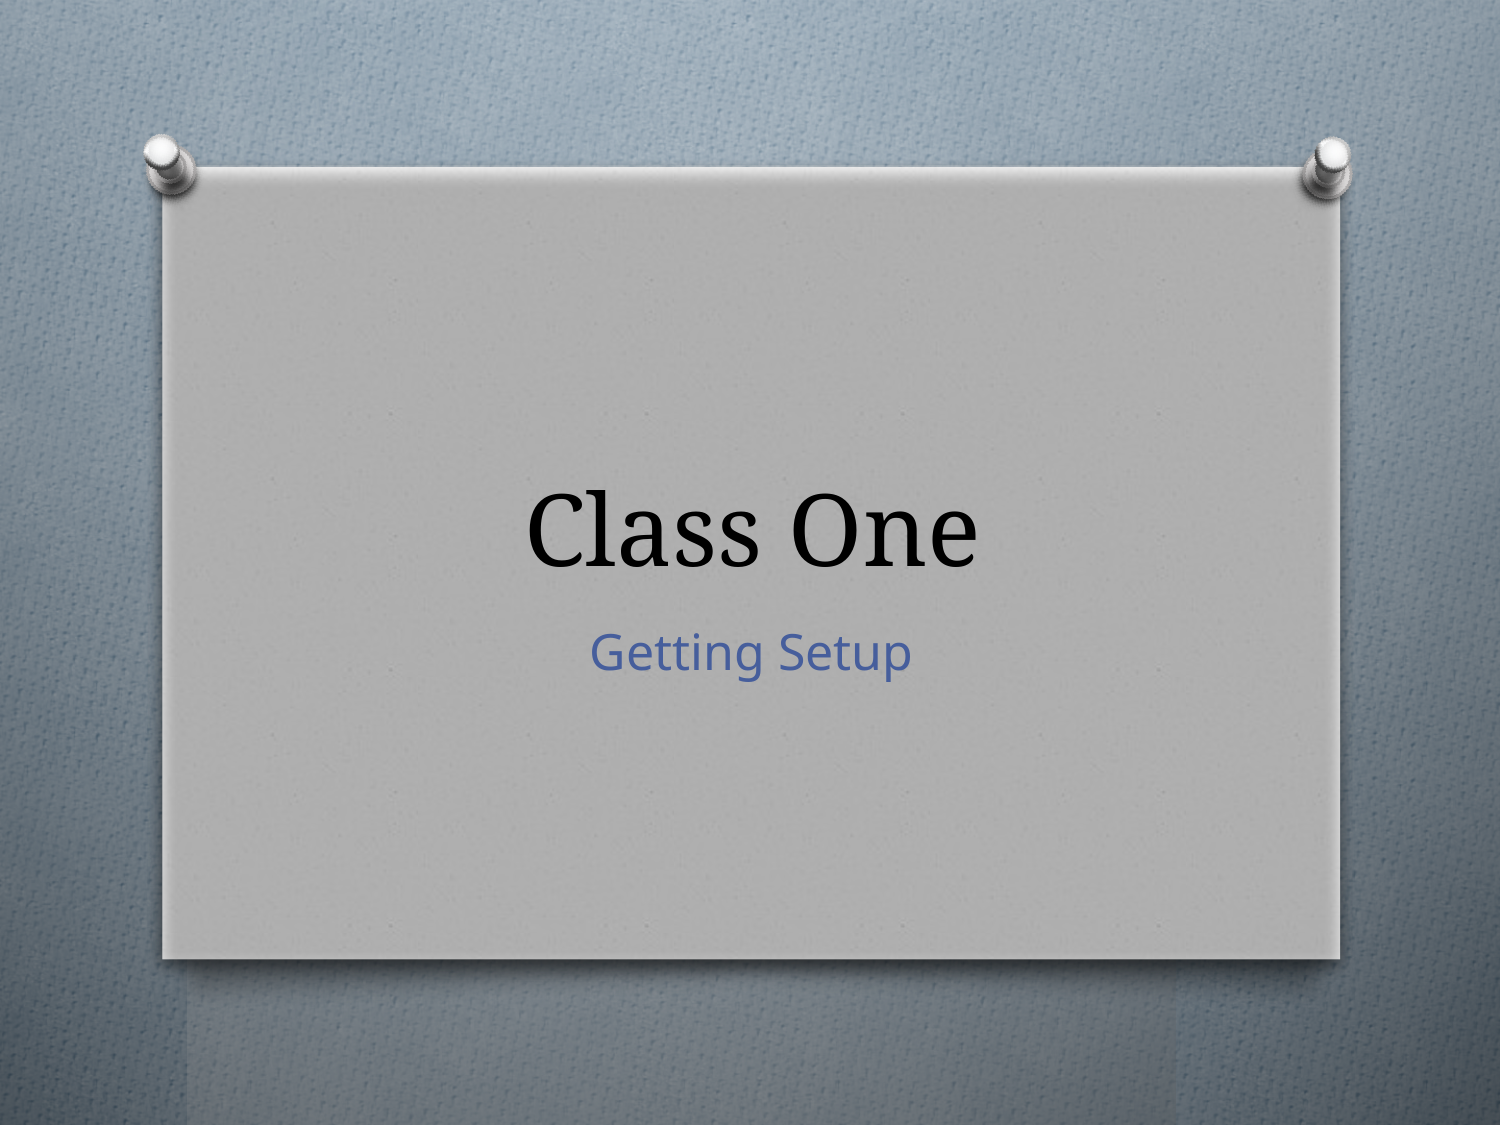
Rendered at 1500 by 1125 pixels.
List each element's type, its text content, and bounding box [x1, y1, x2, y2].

subtitle Getting Setup [283, 612, 1221, 863]
picture [112, 100, 235, 224]
picture [1274, 109, 1396, 230]
title Class One [283, 294, 1223, 595]
